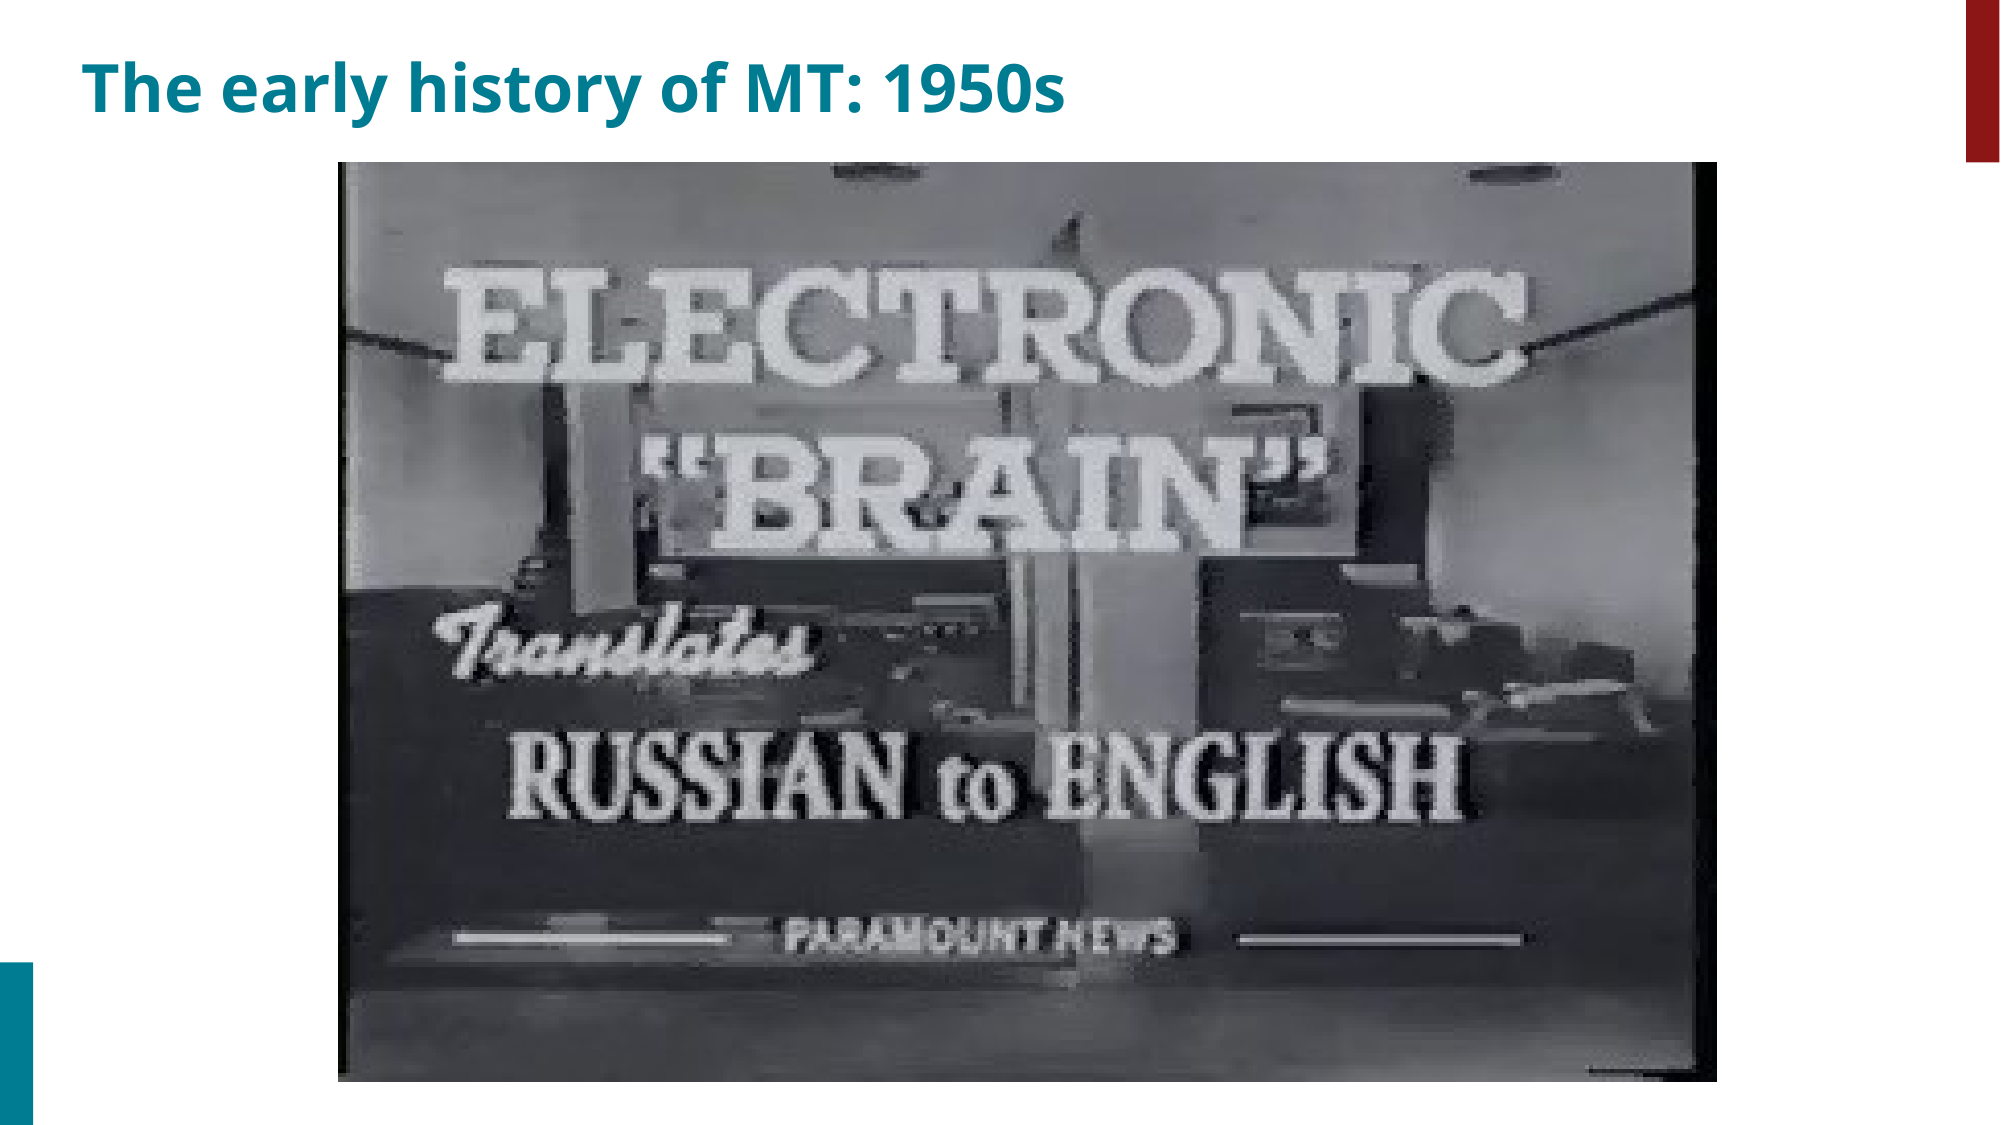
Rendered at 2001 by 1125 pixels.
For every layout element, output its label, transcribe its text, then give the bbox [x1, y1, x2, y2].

picture [337, 162, 1717, 1082]
title The early history of MT: 1950s [79, 43, 1713, 234]
